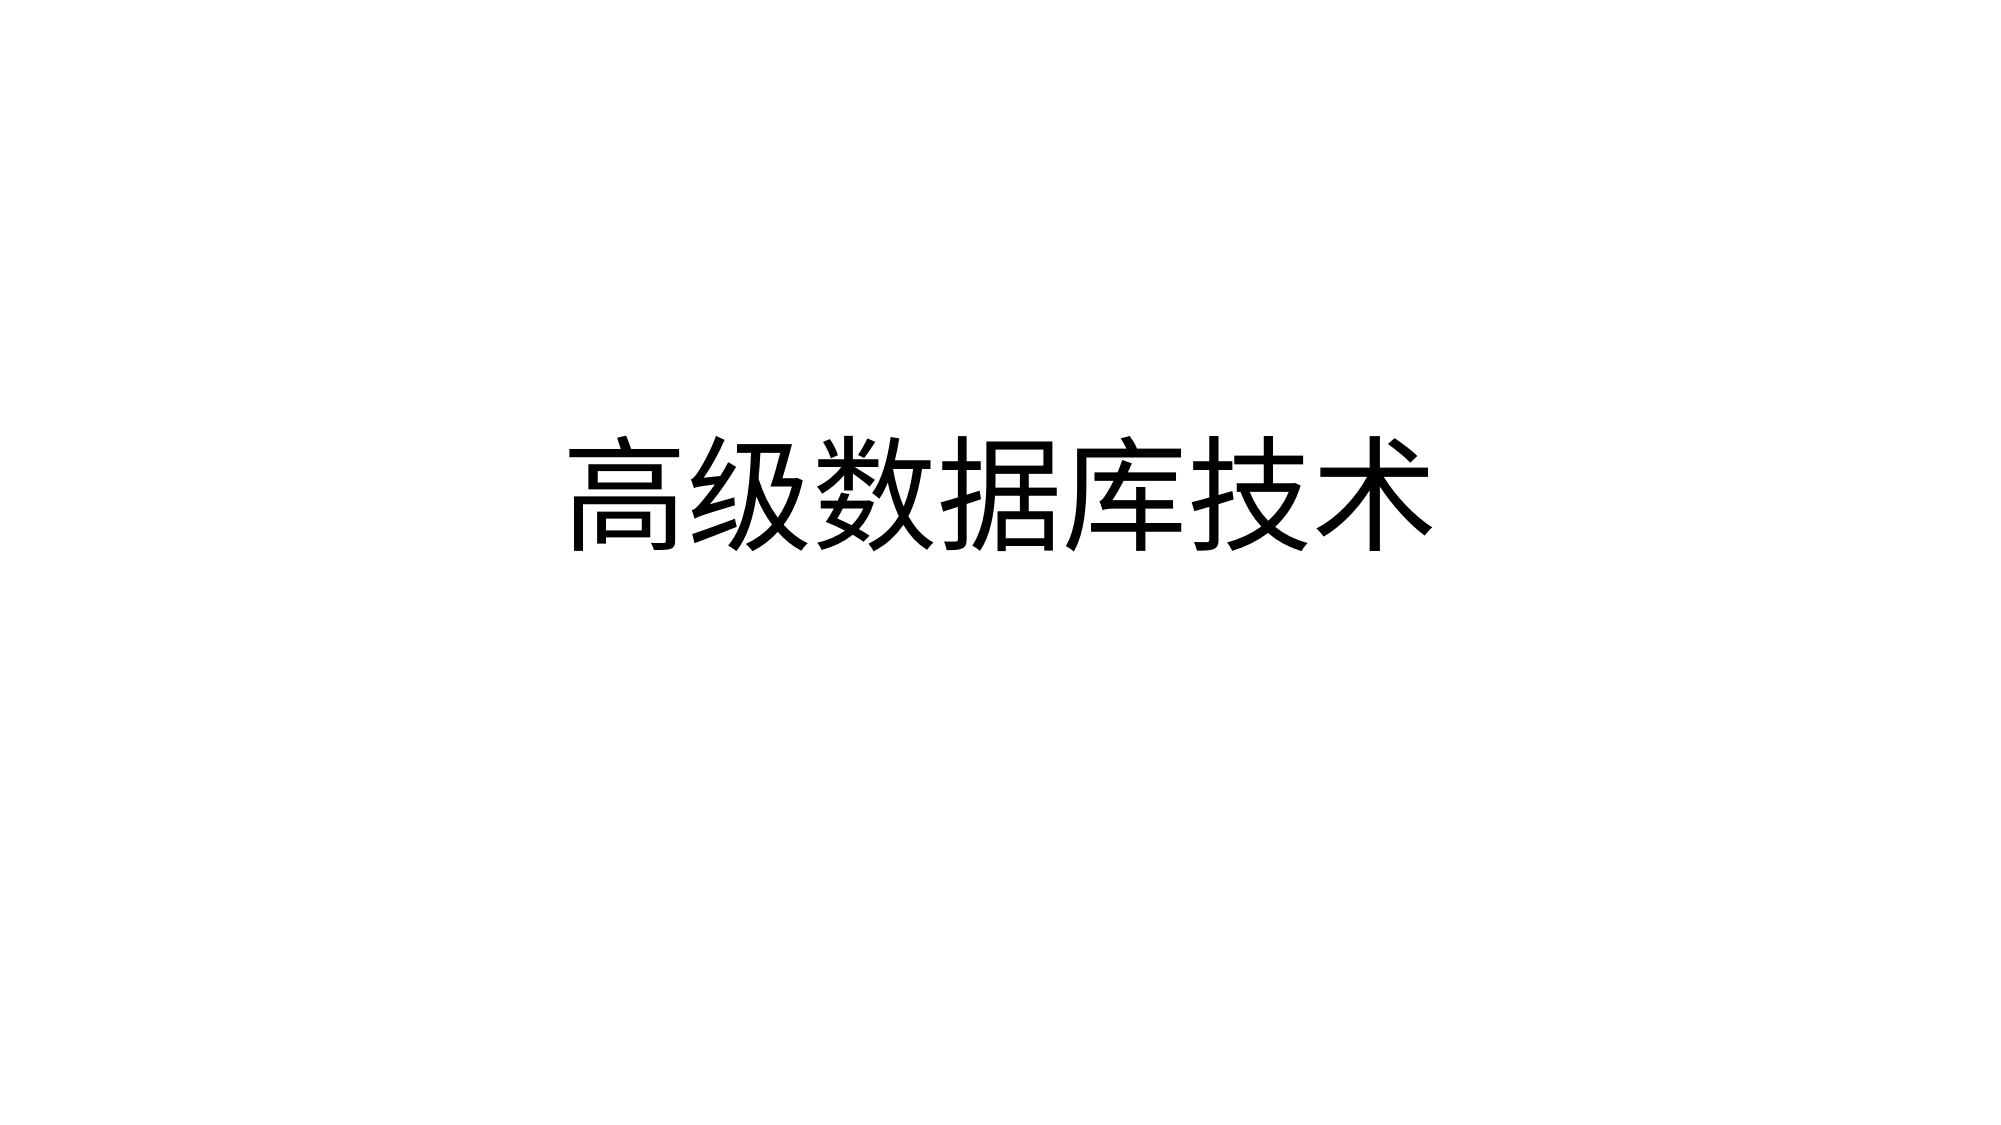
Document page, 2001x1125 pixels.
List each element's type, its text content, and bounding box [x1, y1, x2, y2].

title 高级数据库技术 [249, 184, 1750, 576]
